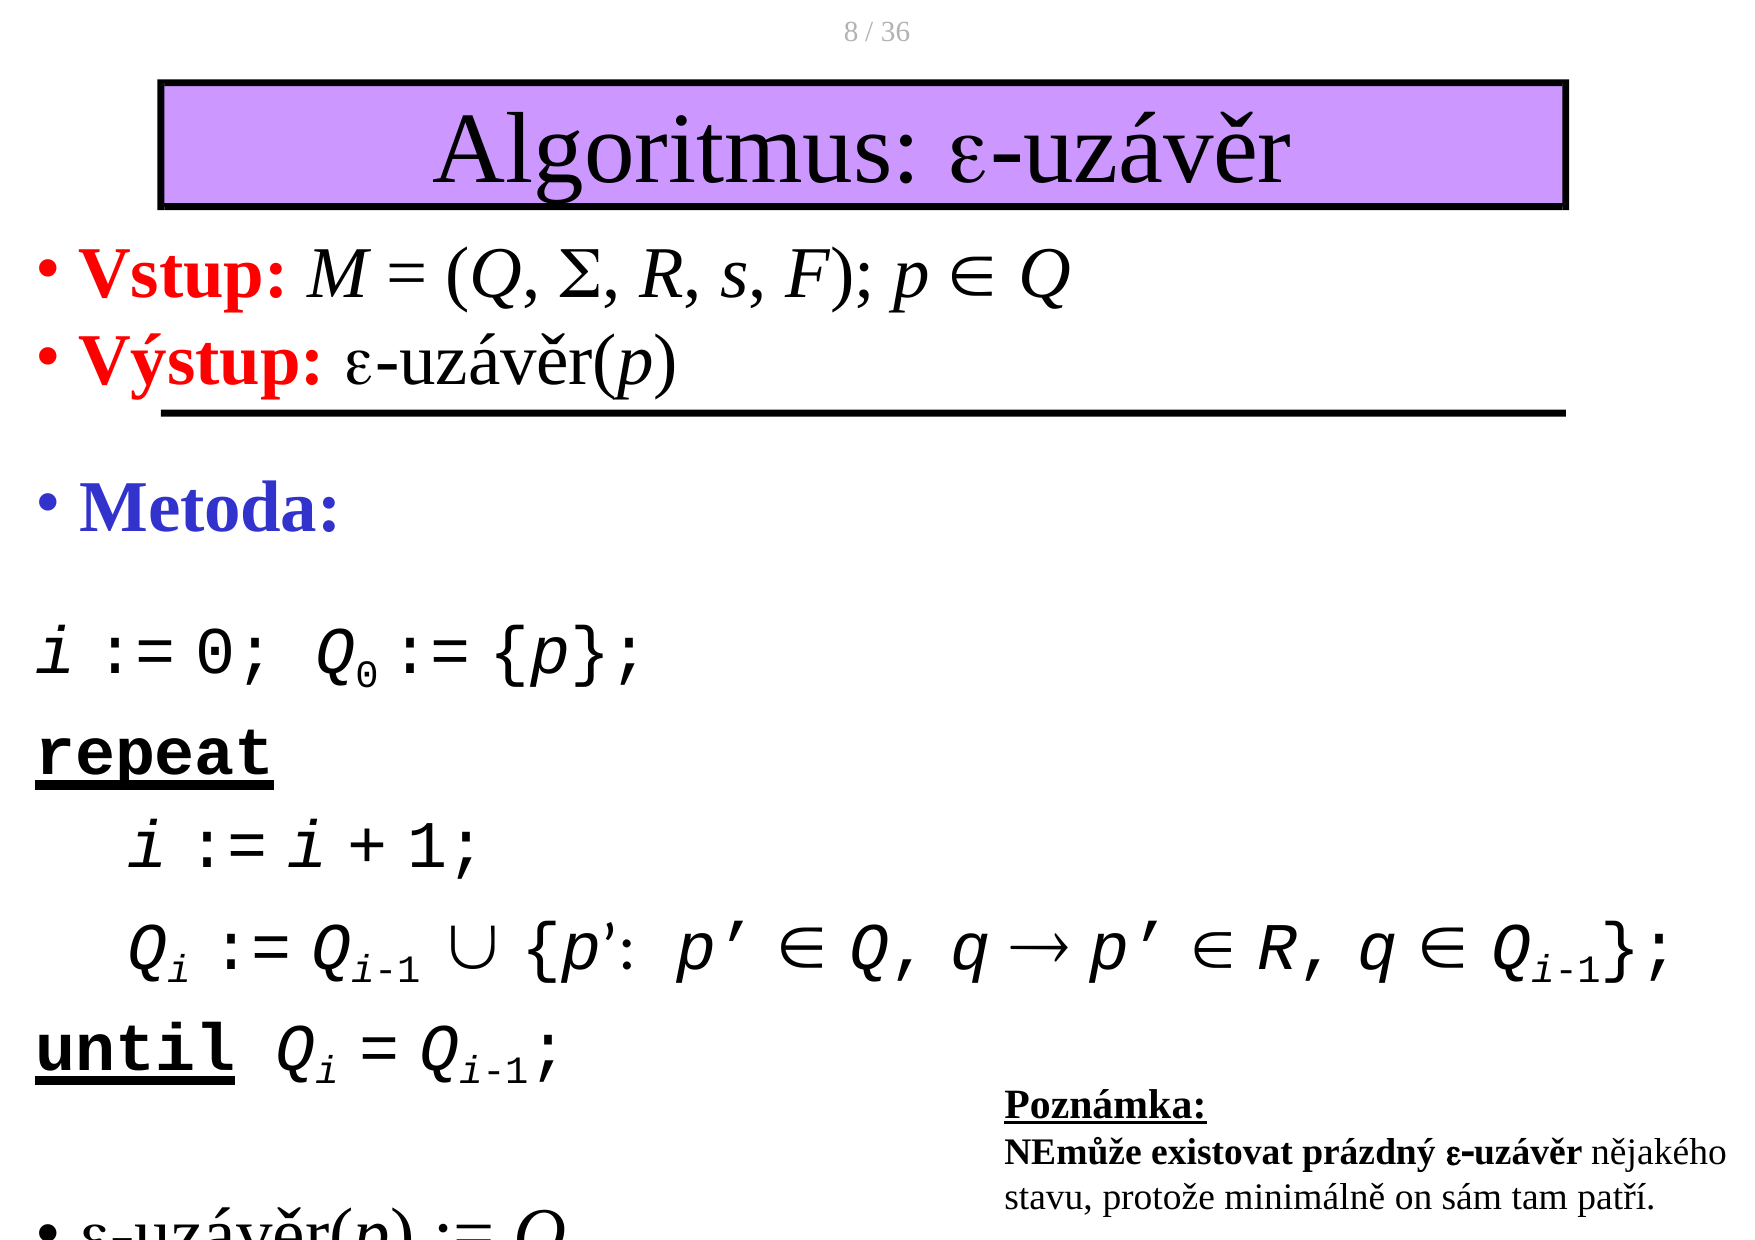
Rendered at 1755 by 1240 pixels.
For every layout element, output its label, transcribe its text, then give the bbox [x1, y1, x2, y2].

text_box Vstup: M = (Q, , R, s, F); p  Q Výstup: -uzávěr(p) Metoda: i := 0; Q0 := {p}; repeat i := i + 1; Qi := Qi-1  {p’: p’  Q, q  p’  R, q  Qi-1}; until Qi = Qi-1; -uzávěr(p) := Qi [27, 221, 1755, 1240]
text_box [157, 78, 1570, 211]
text_box Poznámka: NEmůže existovat prázdný -uzávěr nějakého stavu, protože minimálně on sám tam patří. [989, 1069, 1752, 1225]
slide_number 8 / 36 [0, 11, 1755, 58]
title Algoritmus: -uzávěr [163, 79, 1591, 289]
